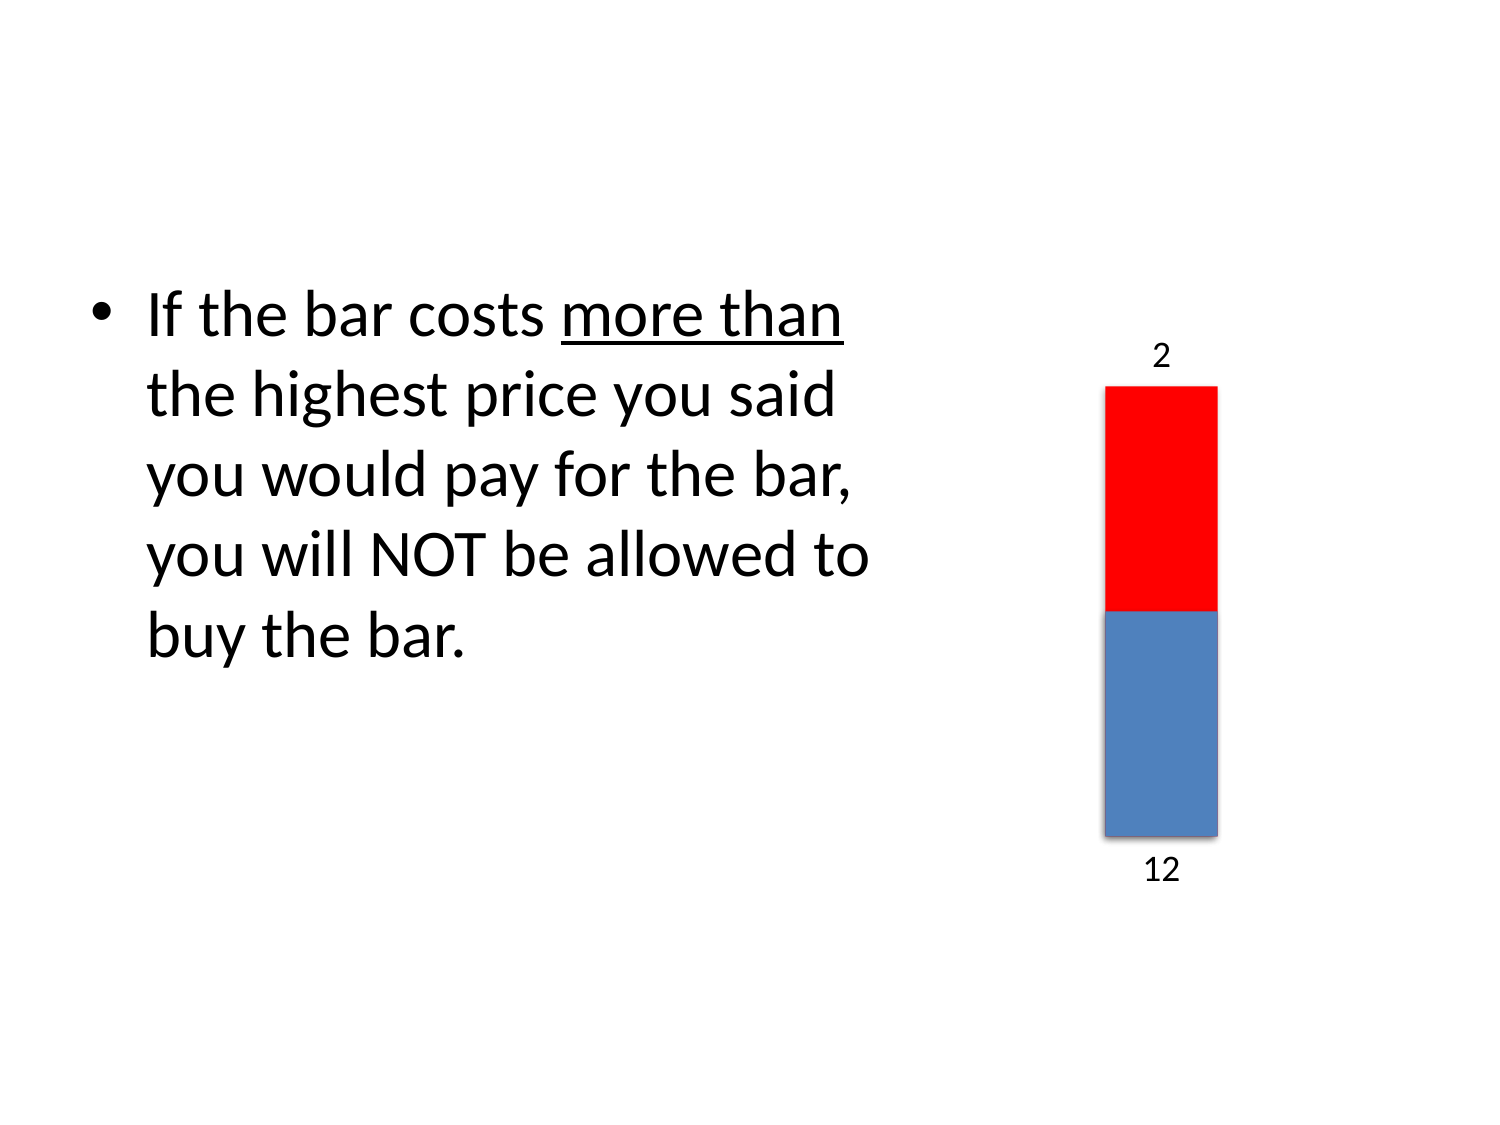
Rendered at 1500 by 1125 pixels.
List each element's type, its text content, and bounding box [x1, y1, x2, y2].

list If the bar costs more than the highest price you said you would pay for the bar, you will NOT be allowed to buy the bar. [75, 262, 900, 1006]
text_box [1105, 322, 1218, 898]
